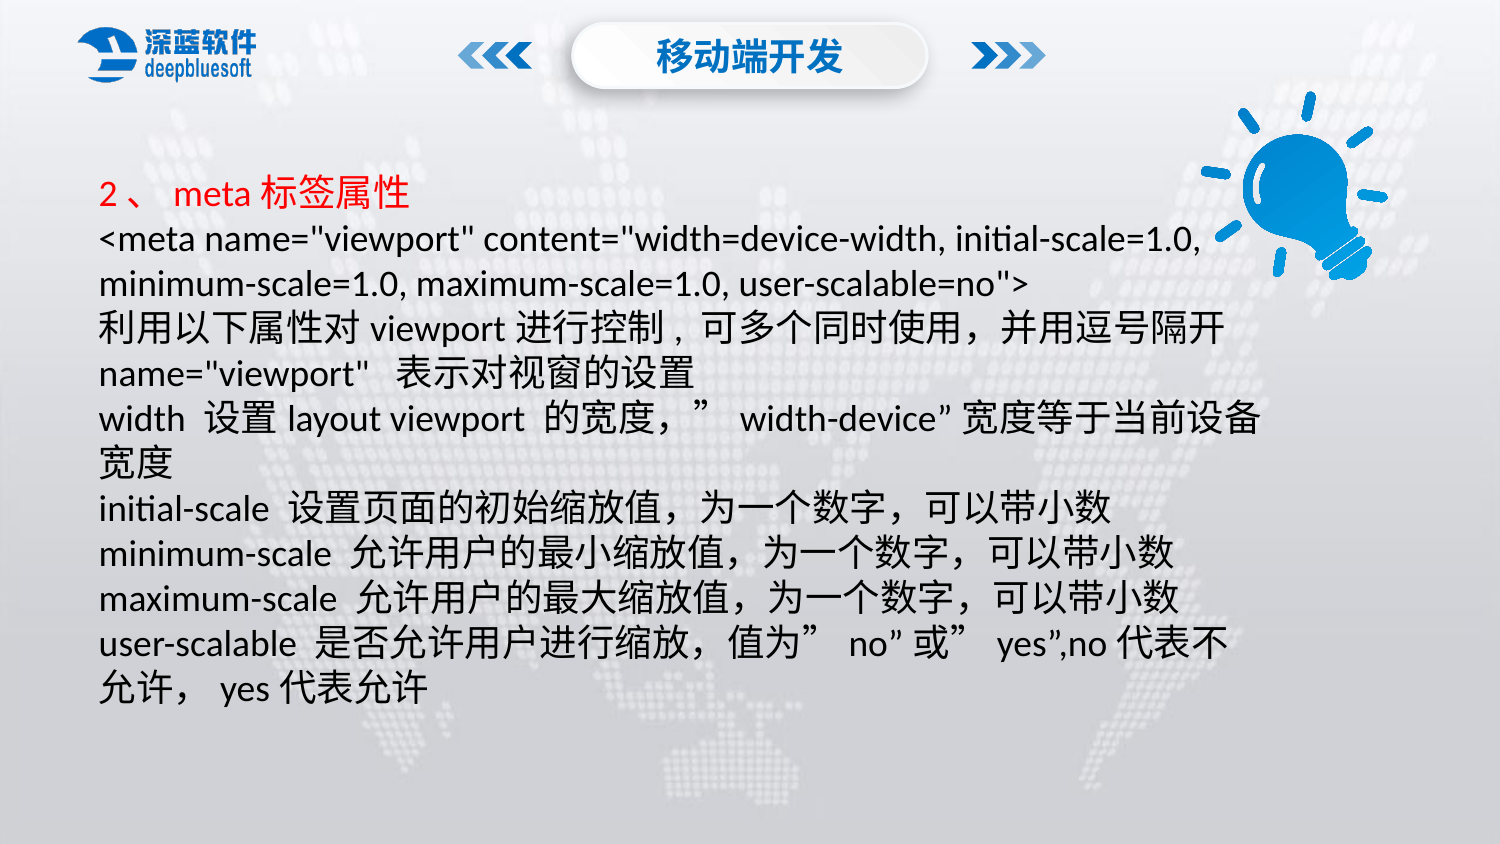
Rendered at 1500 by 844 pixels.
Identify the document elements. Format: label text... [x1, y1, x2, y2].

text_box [457, 41, 533, 69]
text_box [1238, 108, 1260, 134]
text_box [1346, 126, 1373, 149]
text_box 2、meta标签属性 <meta name="viewport" content="width=device-width, initial-scale=1.0, minimum-scale=1.0, maximum-scale=1.0, user-scalable=no"> 利用以下属性对viewport进行控制, 可多个同时使用，并用逗号隔开 name="viewport" 表示对视窗的设置 width 设置layout viewport 的宽度，”width-device”宽度等于当前设备宽度 initial-scale 设置页面的初始缩放值，为一个数字，可以带小数 minimum-scale 允许用户的最小缩放值，为一个数字，可以带小数 maximum-scale 允许用户的最大缩放值，为一个数字，可以带小数 user-scalable 是否允许用户进行缩放，值为”no”或”yes”,no代表不允许，yes代表允许 [83, 161, 1281, 717]
text_box [1251, 134, 1372, 280]
text_box [1301, 91, 1316, 122]
text_box 移动端开发 [620, 28, 880, 82]
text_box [971, 41, 1046, 69]
text_box [1357, 189, 1388, 203]
text_box [570, 21, 930, 90]
picture [0, 0, 1500, 844]
